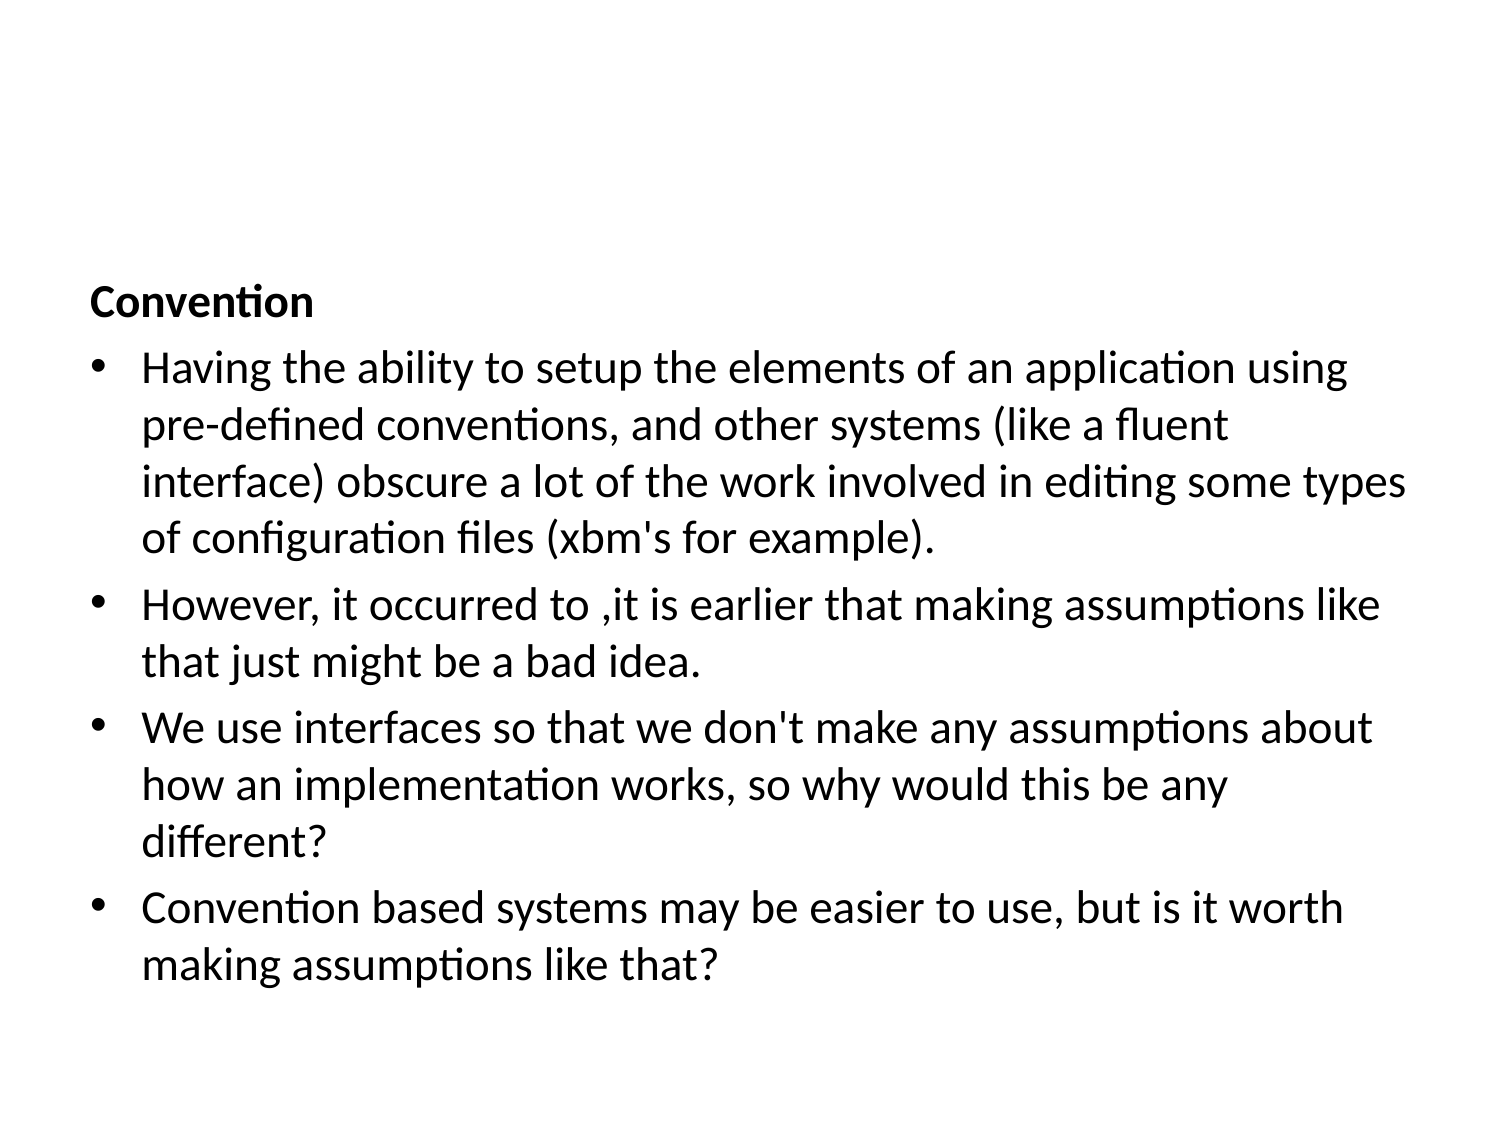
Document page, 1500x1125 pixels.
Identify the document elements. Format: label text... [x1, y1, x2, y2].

list Convention Having the ability to setup the elements of an application using pre-defined conventions, and other systems (like a fluent interface) obscure a lot of the work involved in editing some types of configuration files (xbm's for example). However, it occurred to ,it is earlier that making assumptions like that just might be a bad idea. We use interfaces so that we don't make any assumptions about how an implementation works, so why would this be any different? Convention based systems may be easier to use, but is it worth making assumptions like that? [75, 262, 1425, 1005]
